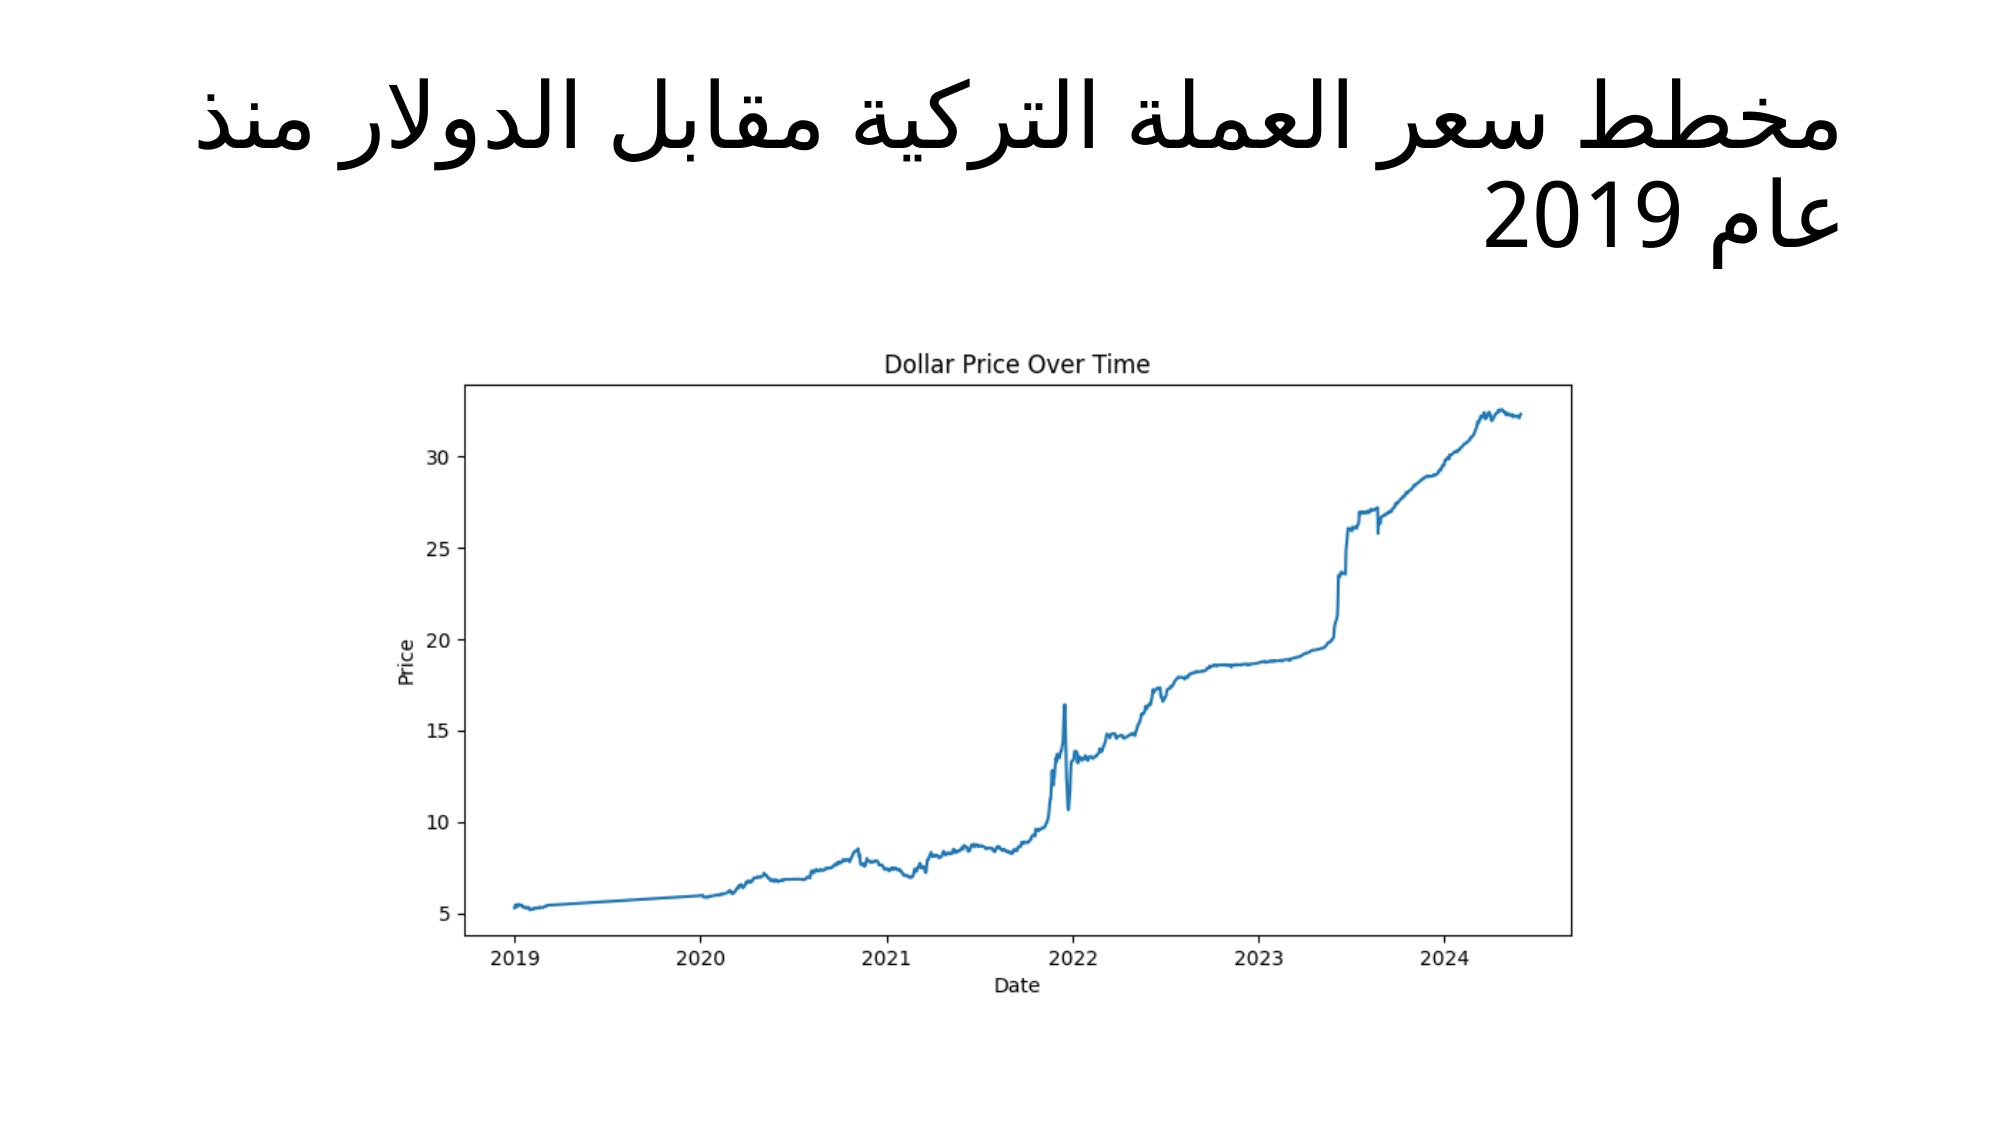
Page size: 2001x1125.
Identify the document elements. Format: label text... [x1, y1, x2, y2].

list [285, 298, 1715, 1014]
title مخطط سعر العملة التركية مقابل الدولار منذ عام 2019 [137, 59, 1863, 278]
